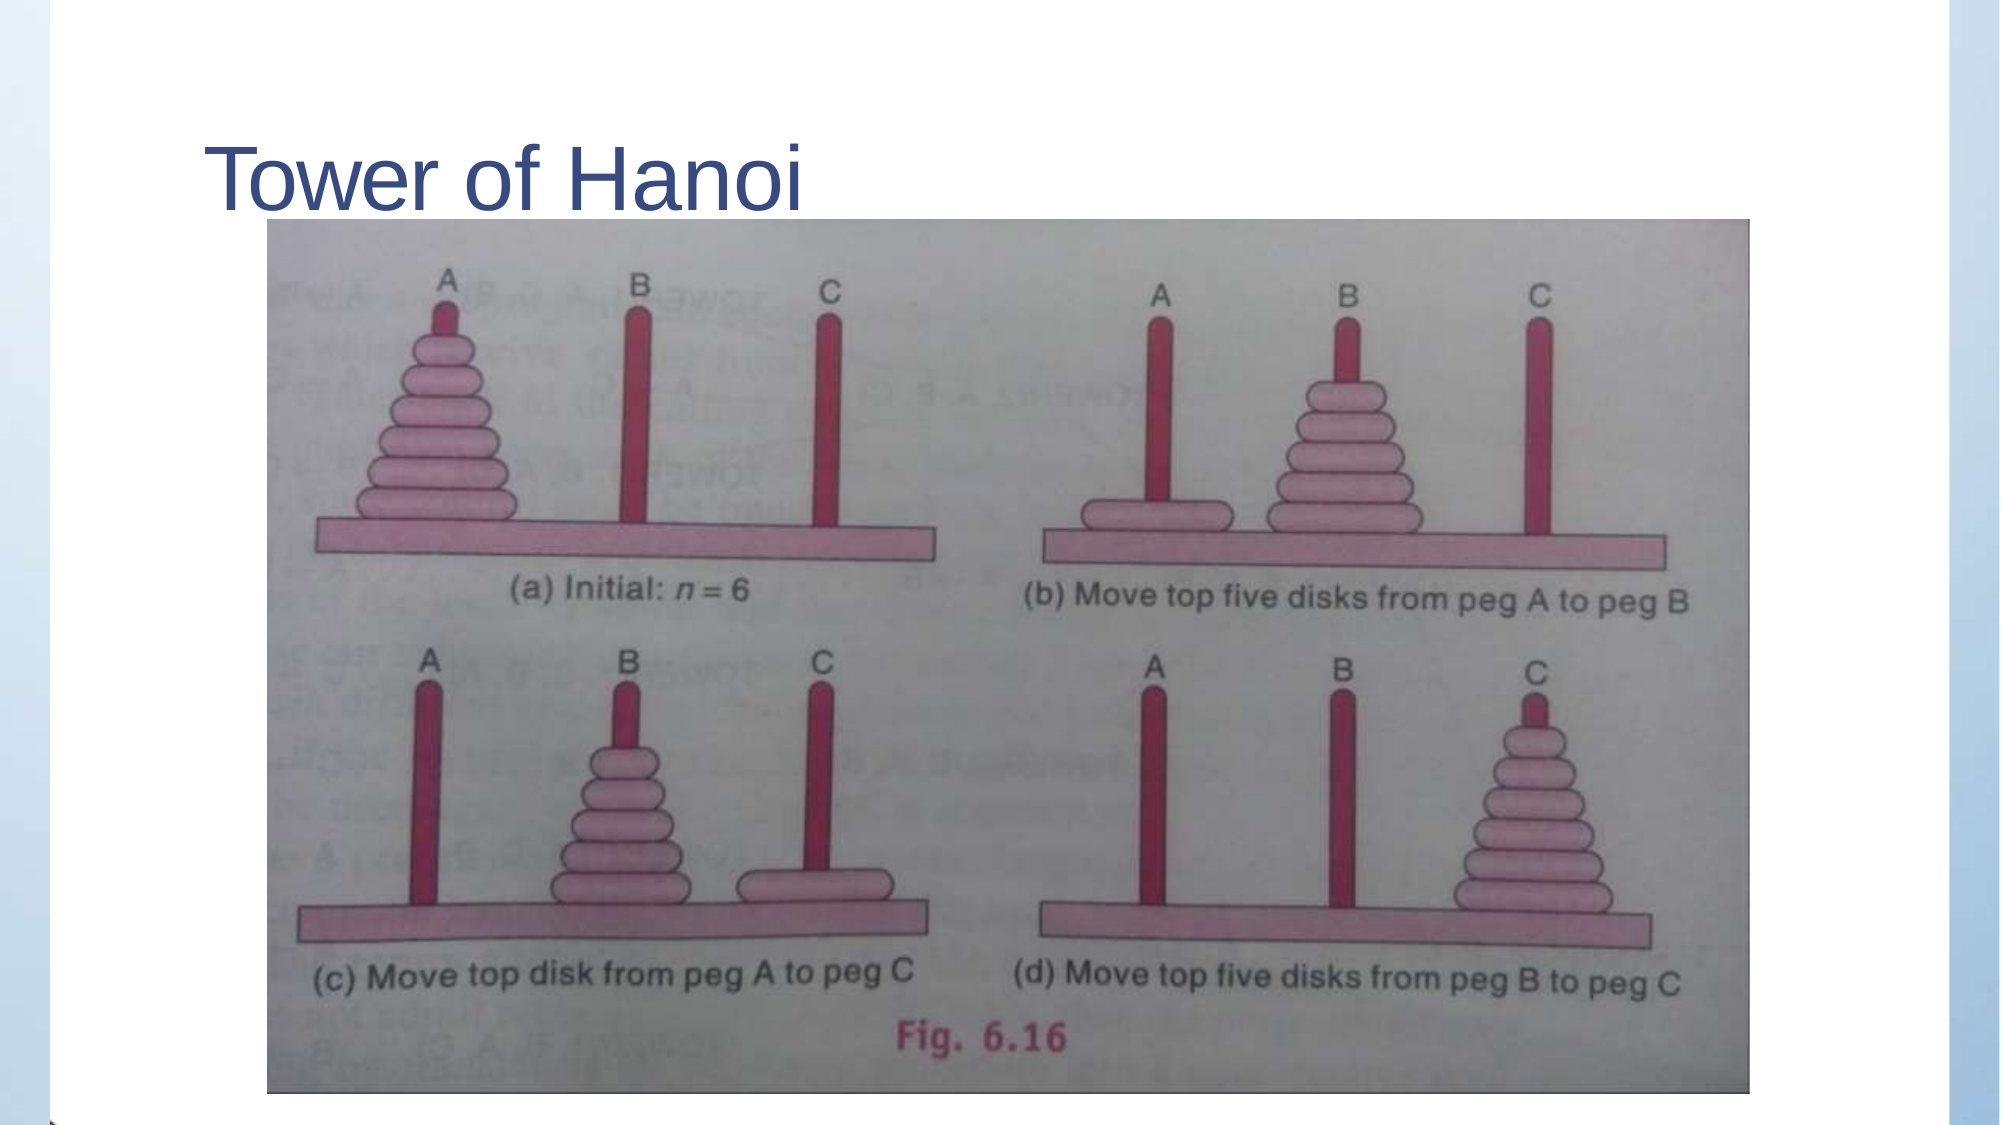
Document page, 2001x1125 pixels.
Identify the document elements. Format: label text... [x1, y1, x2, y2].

text_box [267, 219, 1750, 1094]
title Tower of Hanoi [201, 117, 818, 308]
picture [0, 0, 2000, 1125]
